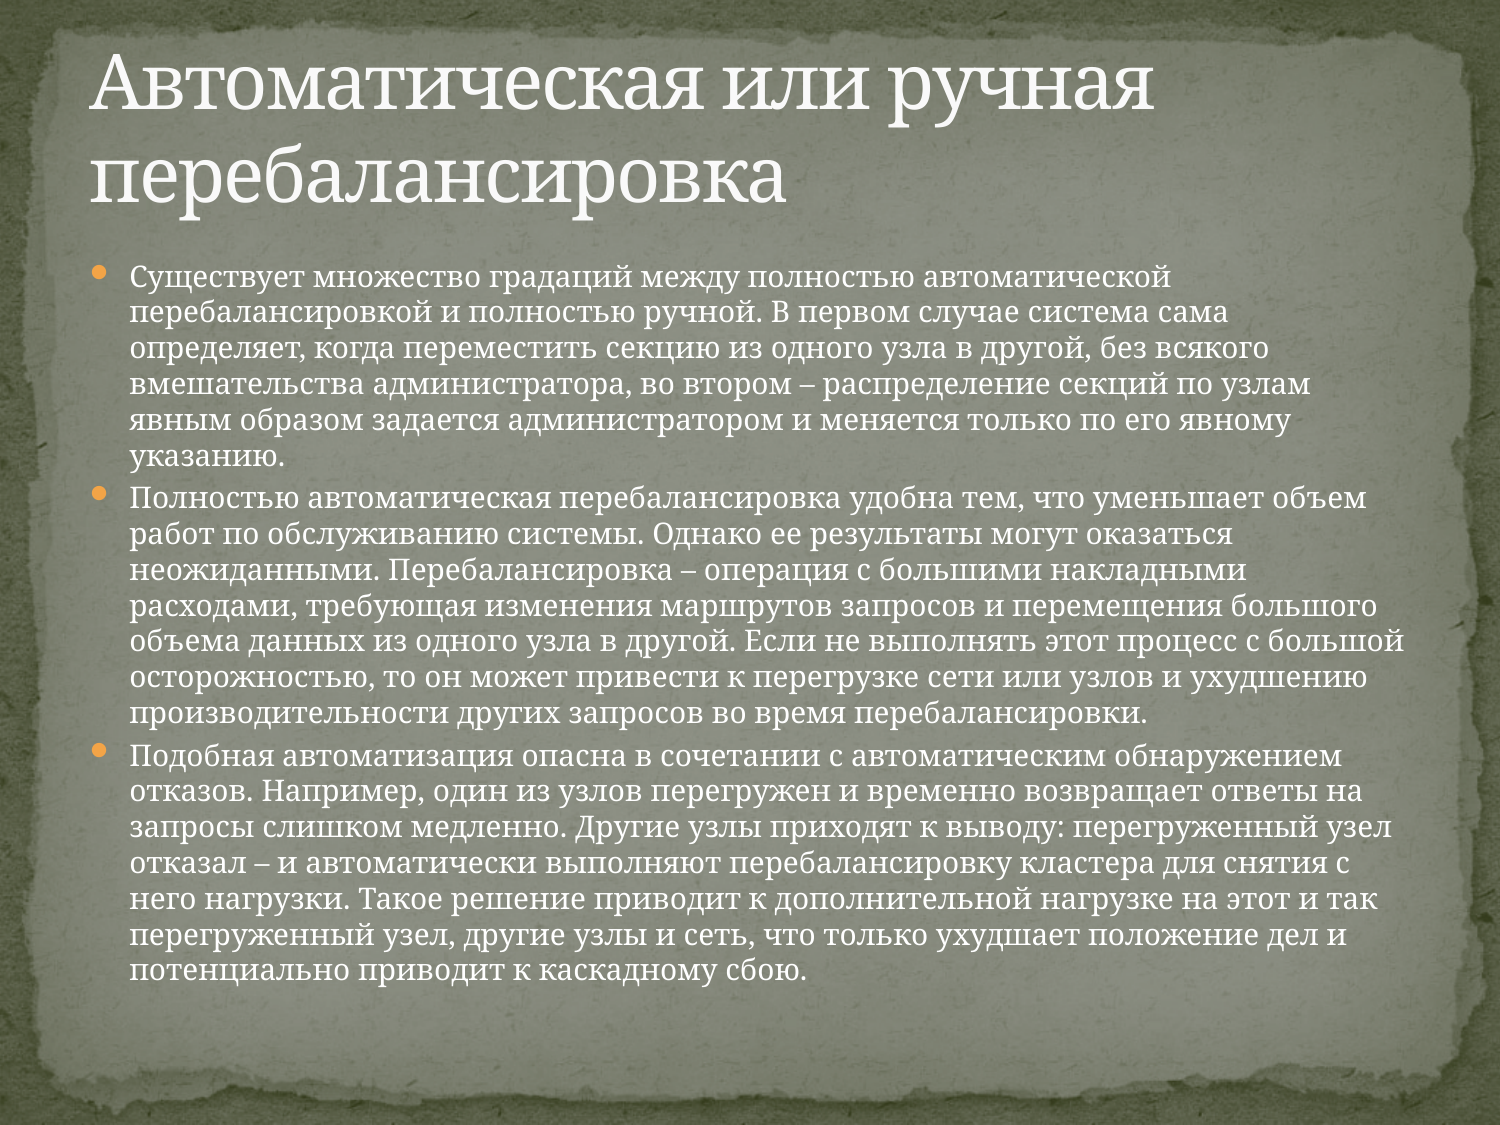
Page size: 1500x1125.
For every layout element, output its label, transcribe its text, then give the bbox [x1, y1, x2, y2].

list Существует множество градаций между полностью автоматической перебалансировкой и полностью ручной. В первом случае система сама определяет, когда переместить секцию из одного узла в другой, без всякого вмешательства администратора, во втором – распределение секций по узлам явным образом задается администратором и меняется только по его явному указанию. Полностью автоматическая перебалансировка удобна тем, что уменьшает объем работ по обслуживанию системы. Однако ее результаты могут оказаться неожиданными. Перебалансировка – операция с большими накладными расходами, требующая изменения маршрутов запросов и перемещения большого объема данных из одного узла в другой. Если не выполнять этот процесс с большой осторожностью, то он может привести к перегрузке сети или узлов и ухудшению производительности других запросов во время перебалансировки. Подобная автоматизация опасна в сочетании с автоматическим обнаружением отказов. Например, один из узлов перегружен и временно возвращает ответы на запросы слишком медленно. Другие узлы приходят к выводу: перегруженный узел отказал – и автоматически выполняют перебалансировку кластера для снятия с него нагрузки. Такое решение приводит к дополнительной нагрузке на этот и так перегруженный узел, другие узлы и сеть, что только ухудшает положение дел и потенциально приводит к каскадному сбою. [75, 249, 1425, 1000]
title Автоматическая или ручная перебалансировка [74, 24, 1425, 225]
